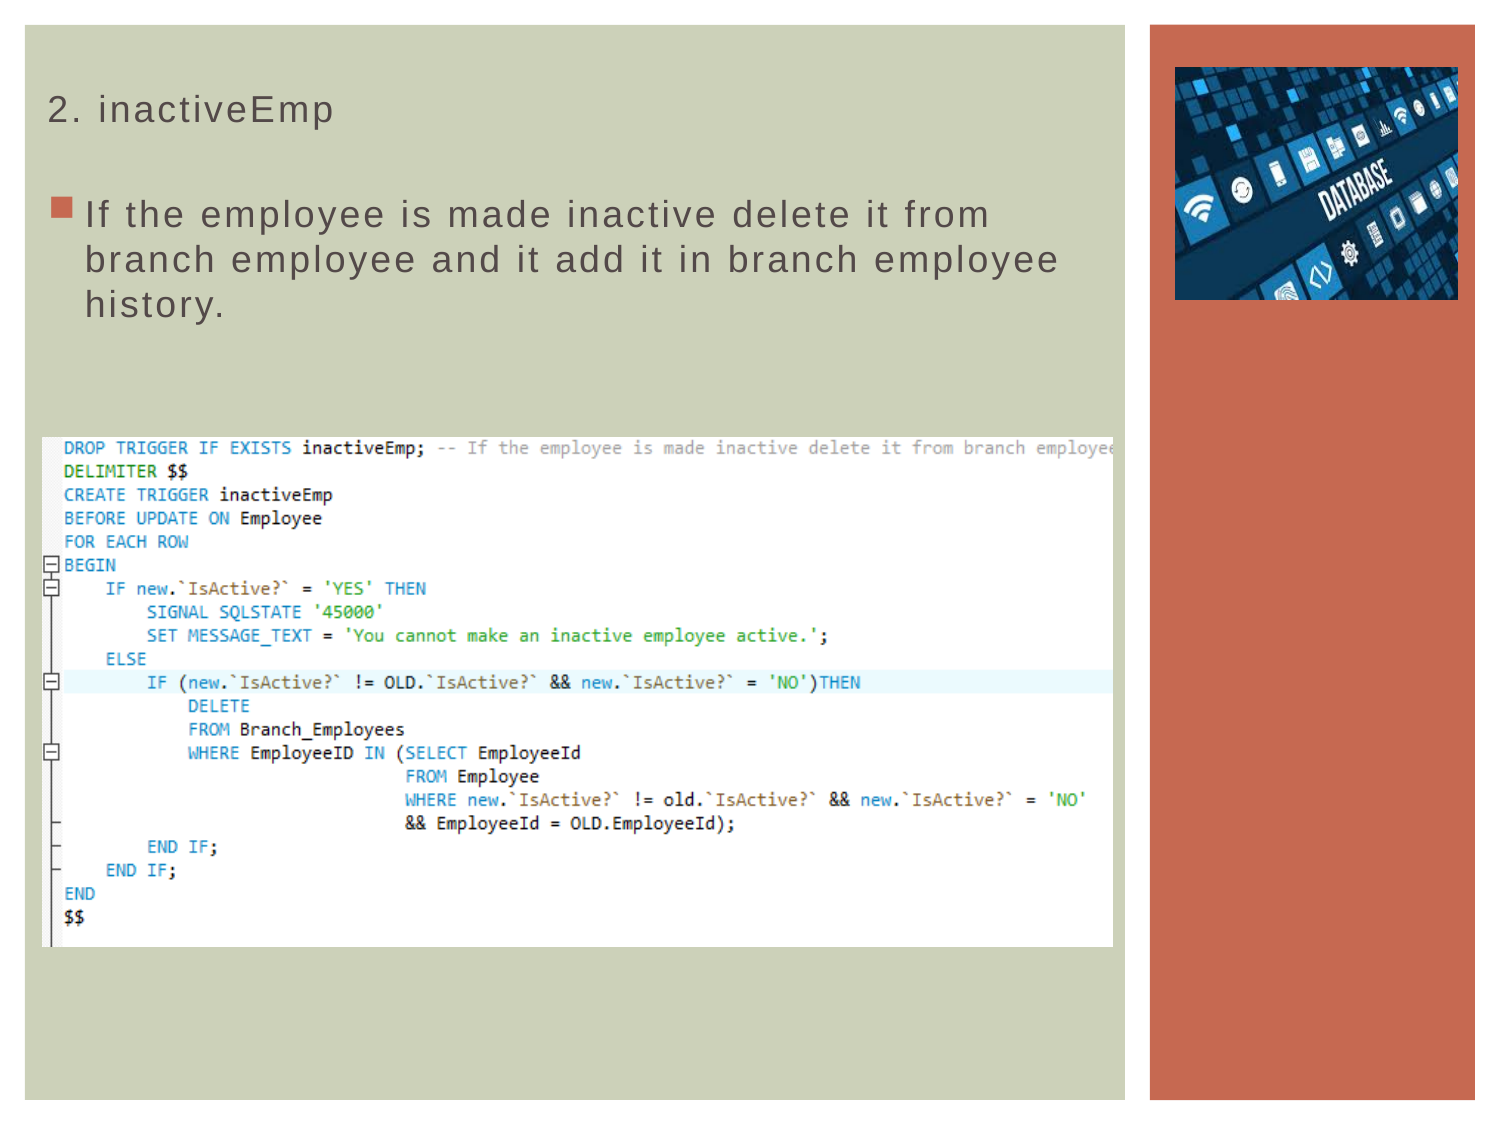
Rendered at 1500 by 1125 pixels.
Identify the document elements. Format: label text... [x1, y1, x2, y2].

picture [41, 437, 1113, 948]
list 2. inactiveEmp If the employee is made inactive delete it from branch employee and it add it in branch employee history. [24, 24, 1113, 1088]
picture [1174, 67, 1458, 301]
